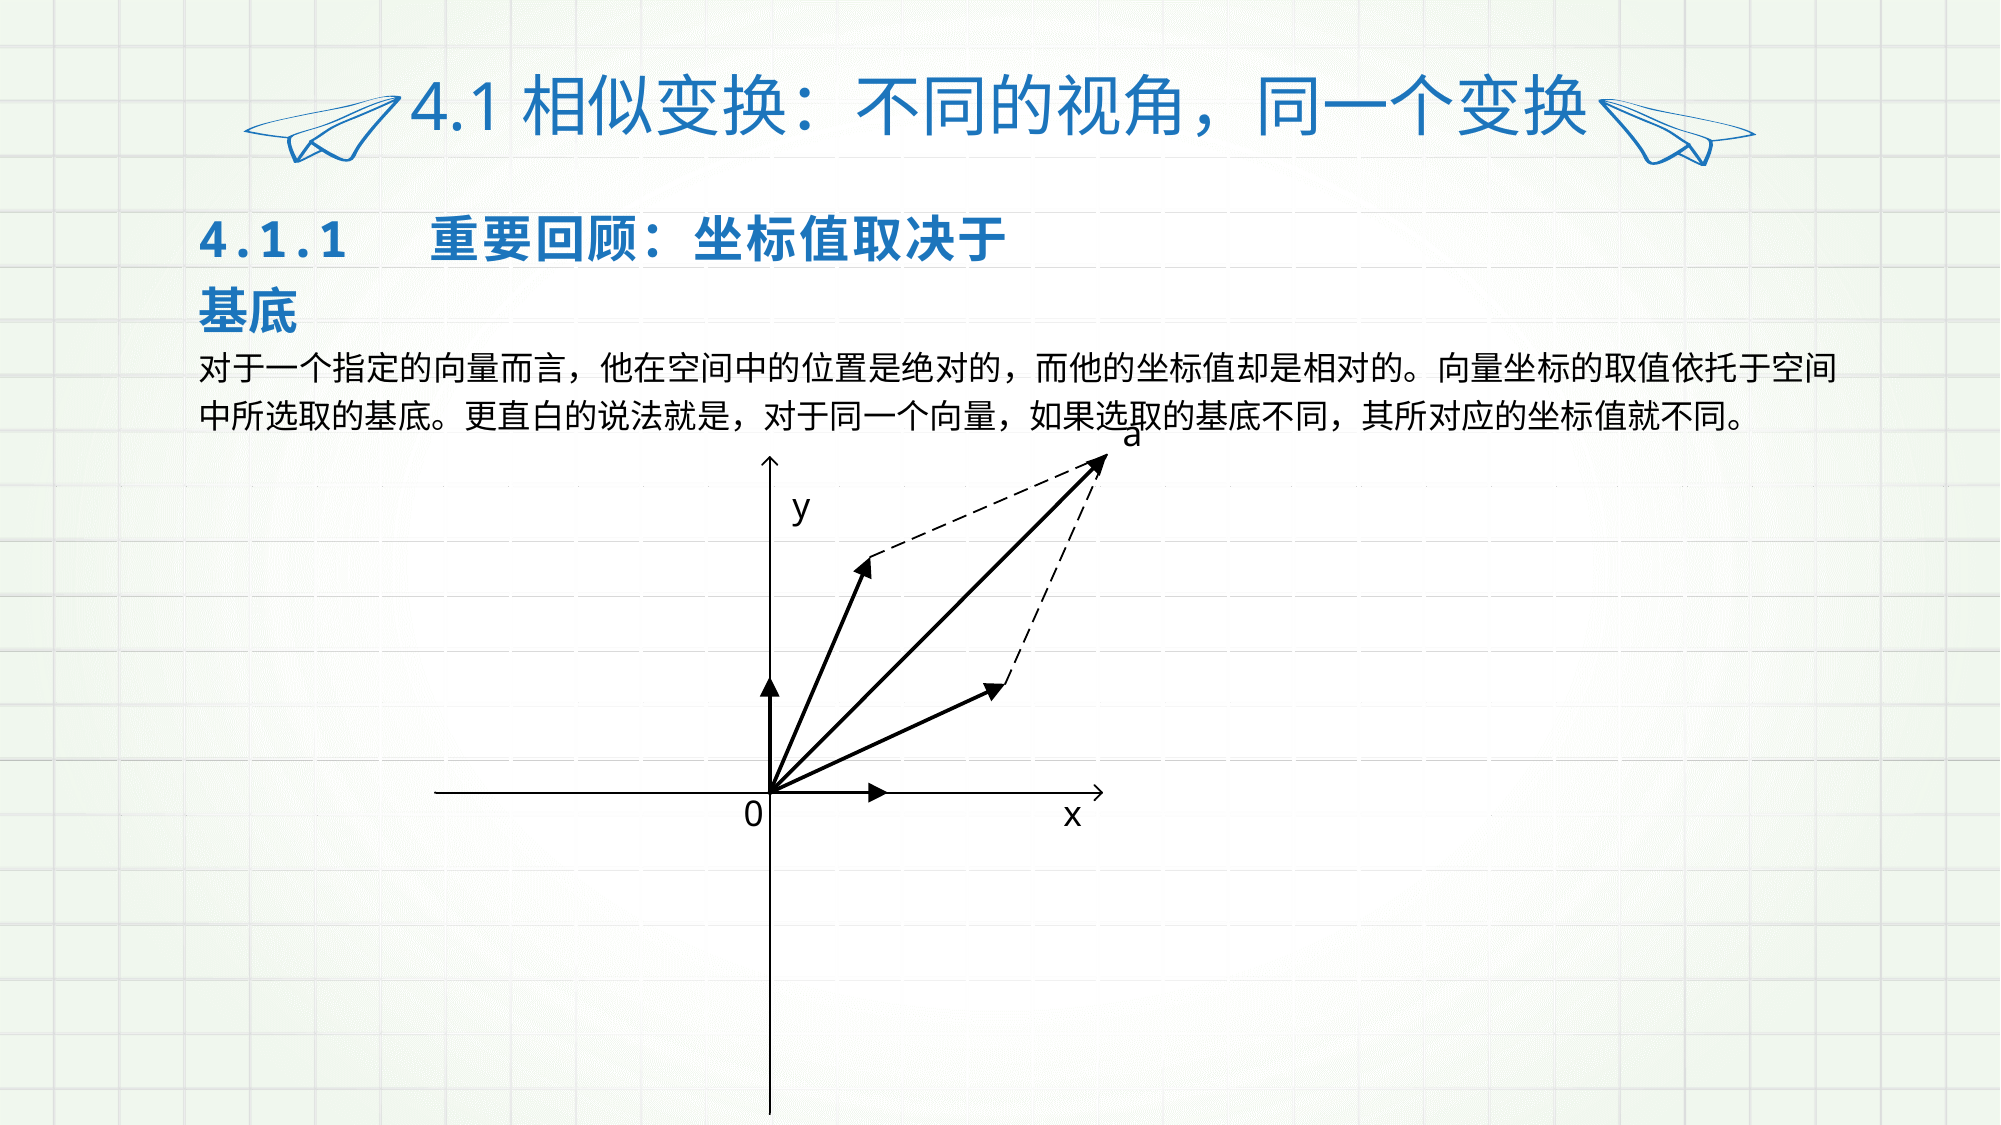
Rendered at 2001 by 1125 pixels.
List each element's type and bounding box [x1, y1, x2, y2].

picture [0, 1, 2000, 1125]
text_box [242, 40, 1758, 166]
text_box [183, 188, 1856, 492]
text_box [421, 412, 1183, 1125]
